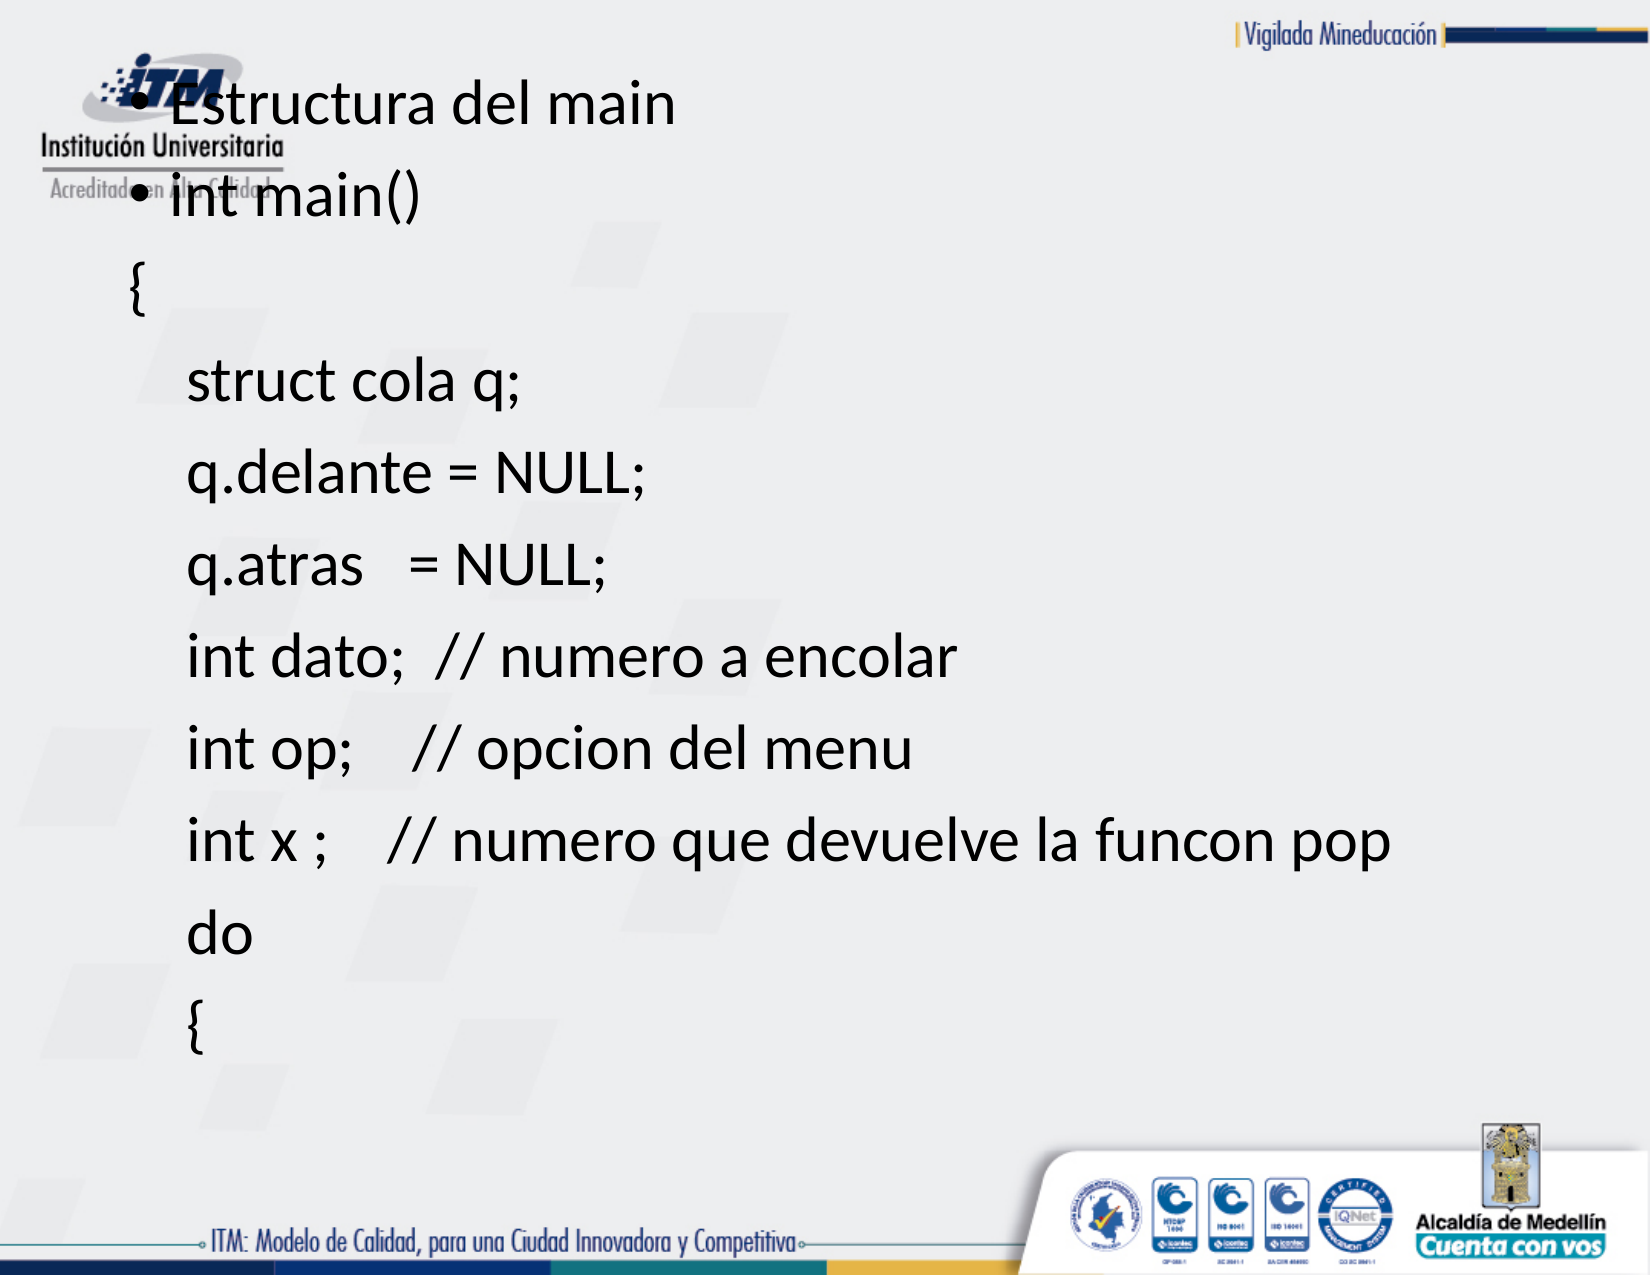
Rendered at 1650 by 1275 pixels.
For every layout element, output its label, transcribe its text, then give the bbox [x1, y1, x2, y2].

list Estructura del main int main() { struct cola q; q.delante = NULL; q.atras = NULL; int dato; // numero a encolar int op; // opcion del menu int x ; // numero que devuelve la funcon pop do { [113, 61, 1537, 1148]
picture [0, 0, 1650, 1275]
